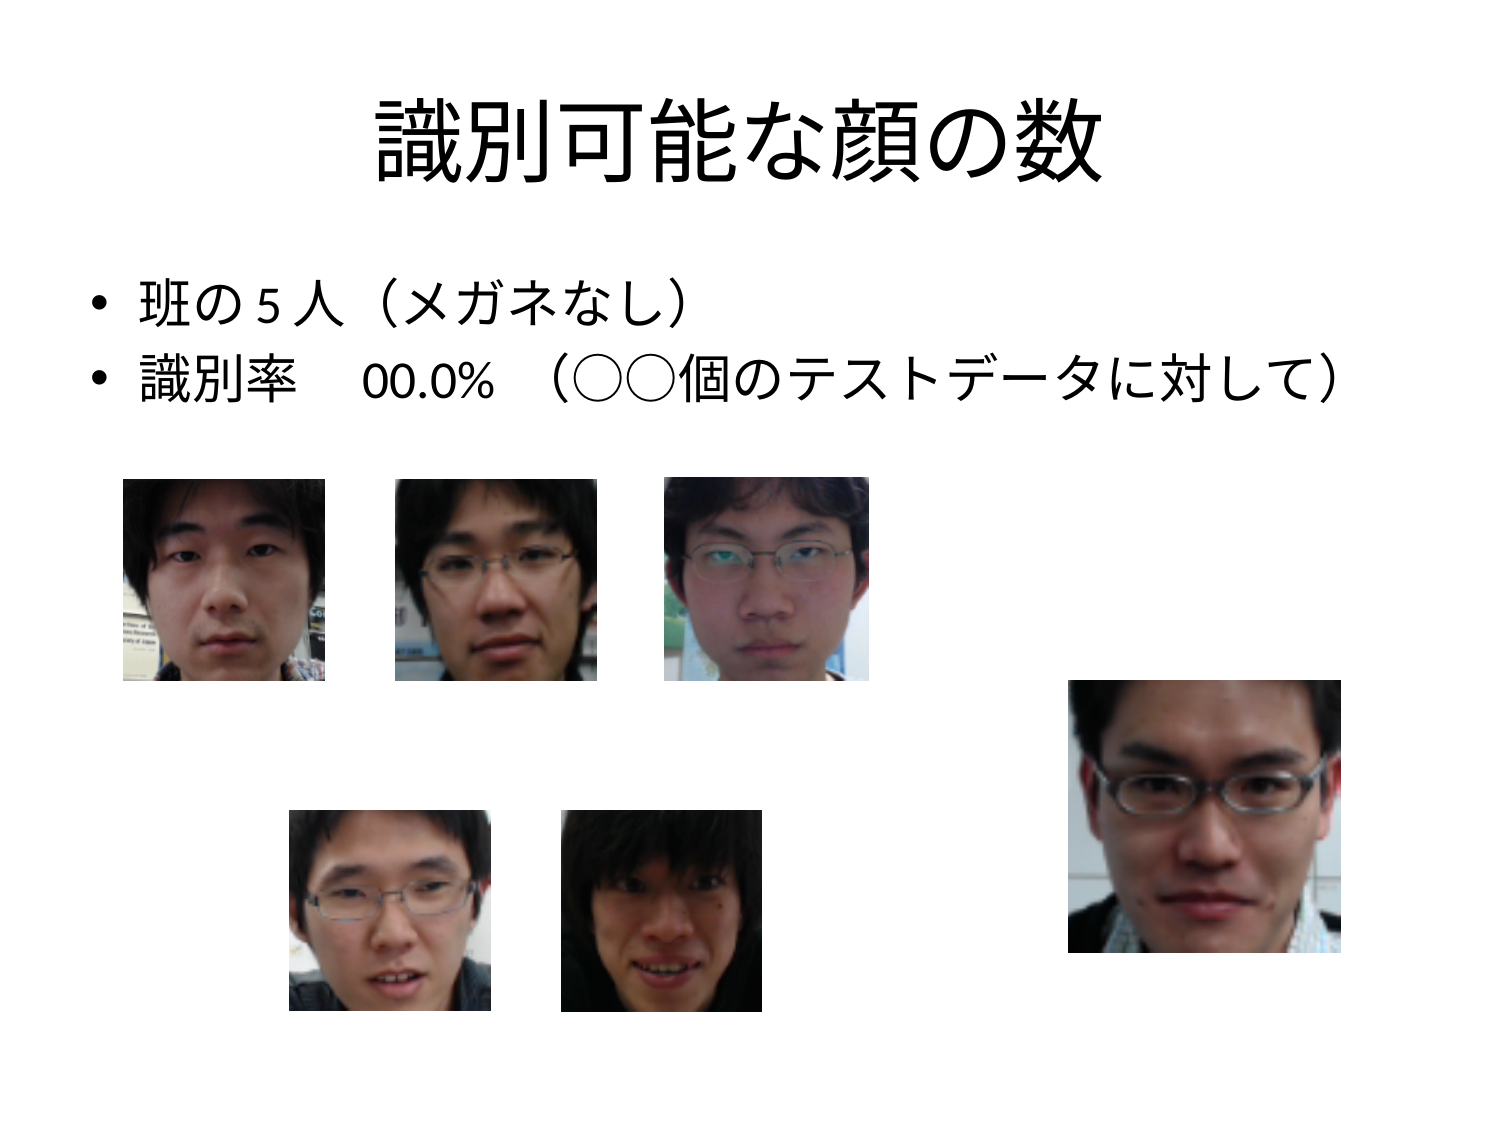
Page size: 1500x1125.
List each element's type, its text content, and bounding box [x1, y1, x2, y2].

picture [395, 479, 597, 682]
title 識別可能な顔の数 [53, 45, 1425, 233]
picture [1068, 680, 1341, 953]
picture [560, 810, 762, 1012]
picture [288, 809, 491, 1012]
picture [664, 477, 869, 681]
list 班の5人（メガネなし） 識別率 00.0% （○○個のテストデータに対して） [75, 262, 1425, 468]
picture [123, 479, 325, 681]
